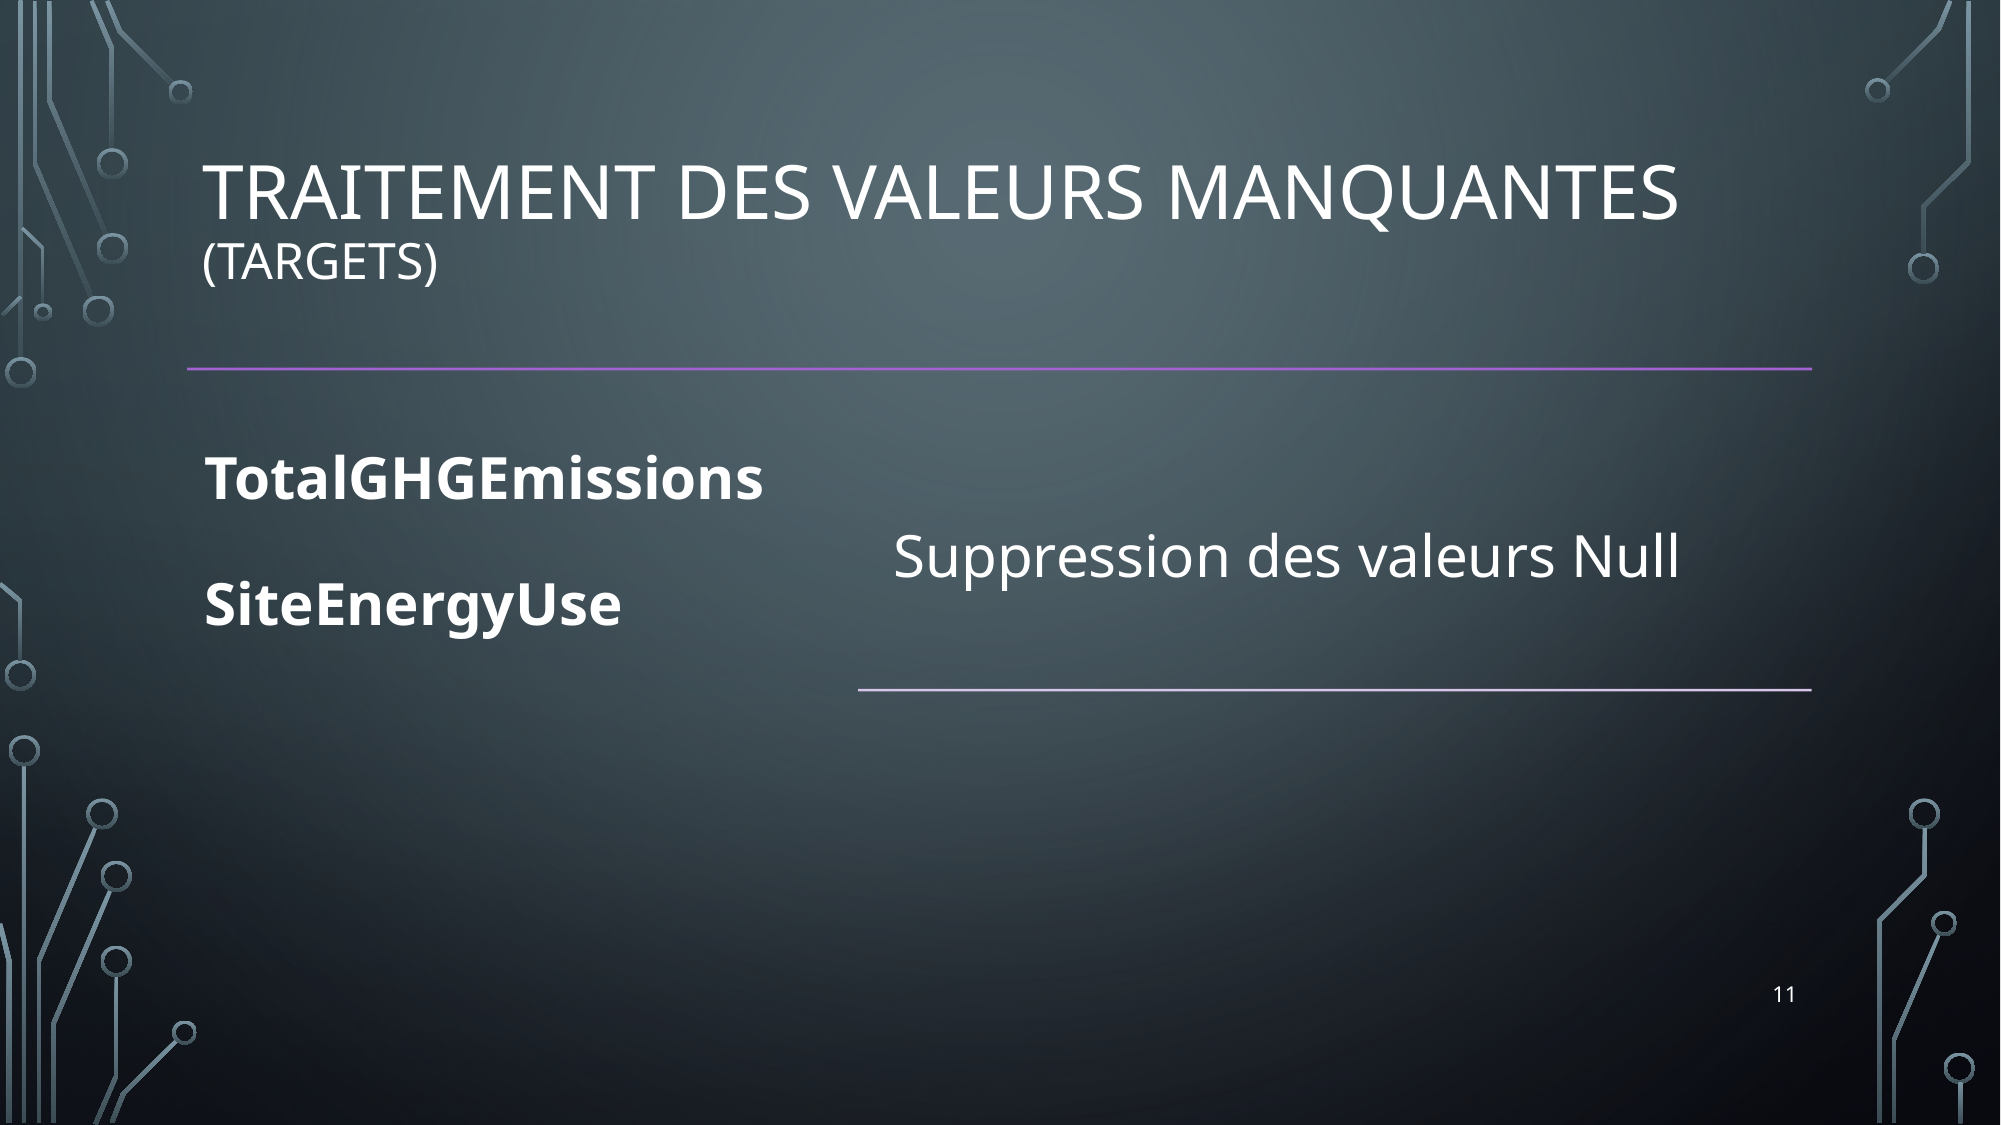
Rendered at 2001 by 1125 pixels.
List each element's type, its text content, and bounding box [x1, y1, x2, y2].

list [186, 368, 1813, 706]
slide_number 11 [1685, 965, 1813, 1025]
title Traitement des valeurs manquantes (Targets) [187, 101, 1813, 344]
